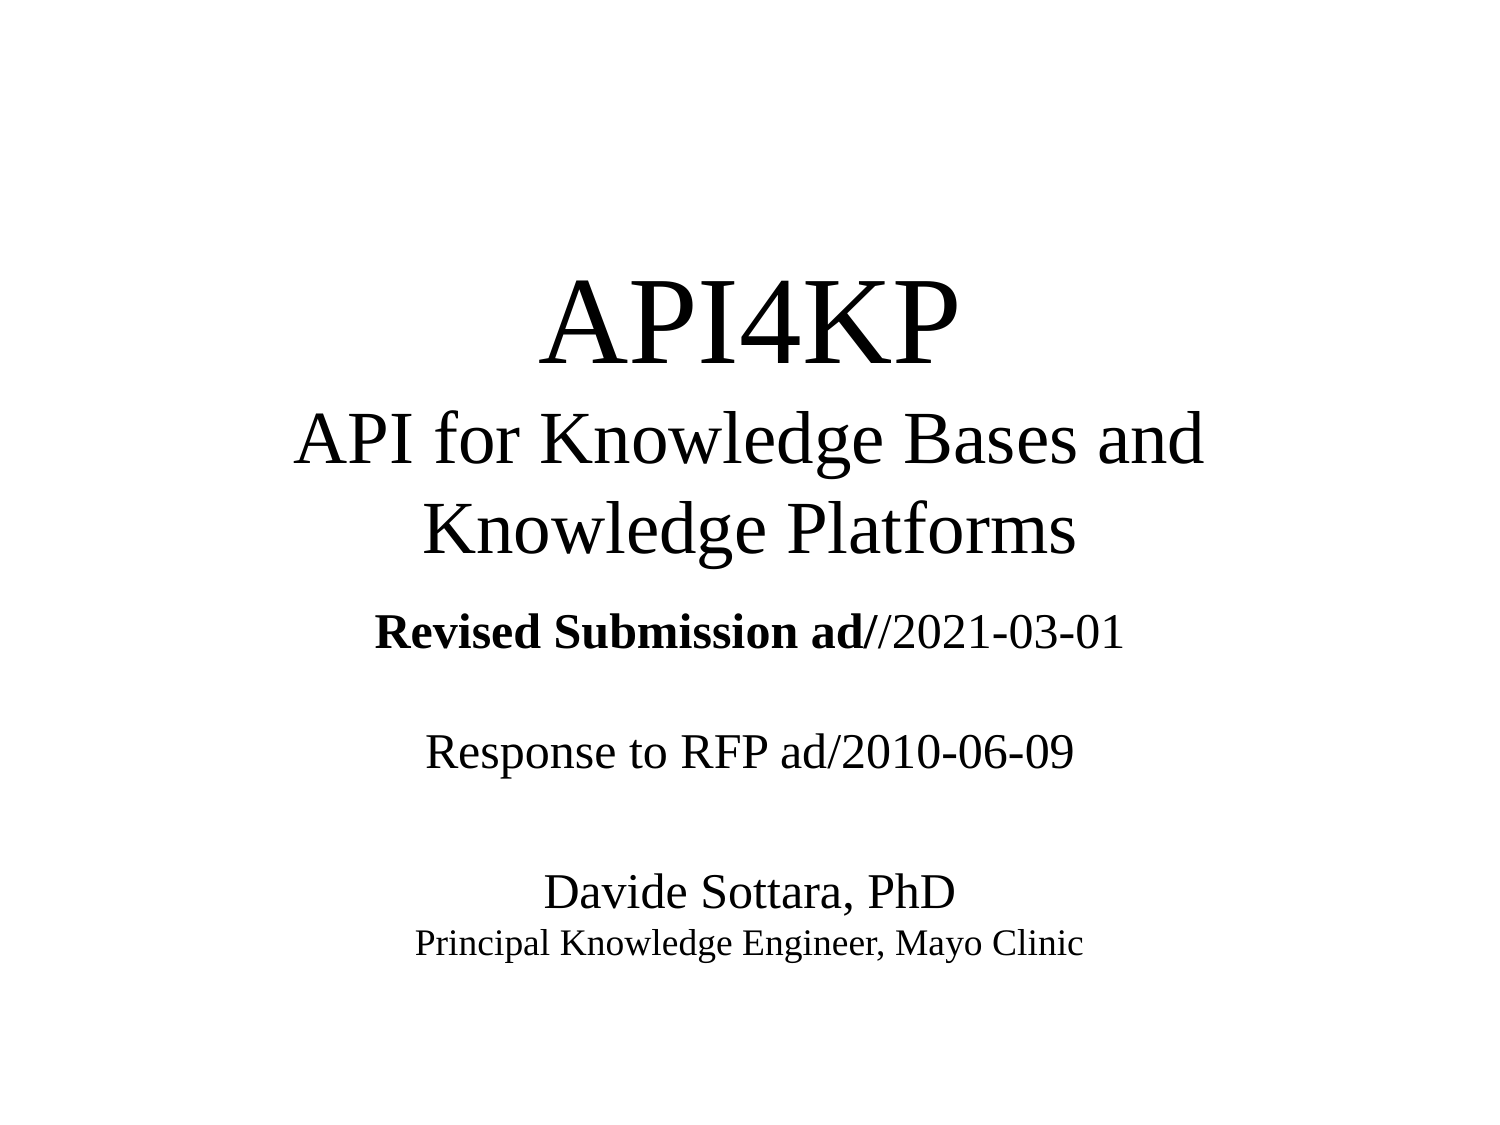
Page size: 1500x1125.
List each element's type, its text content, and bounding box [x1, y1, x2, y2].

subtitle Revised Submission ad//2021-03-01 Response to RFP ad/2010-06-09 Davide Sottara, PhD Principal Knowledge Engineer, Mayo Clinic [187, 590, 1313, 863]
title API4KP API for Knowledge Bases and Knowledge Platforms [187, 184, 1313, 576]
